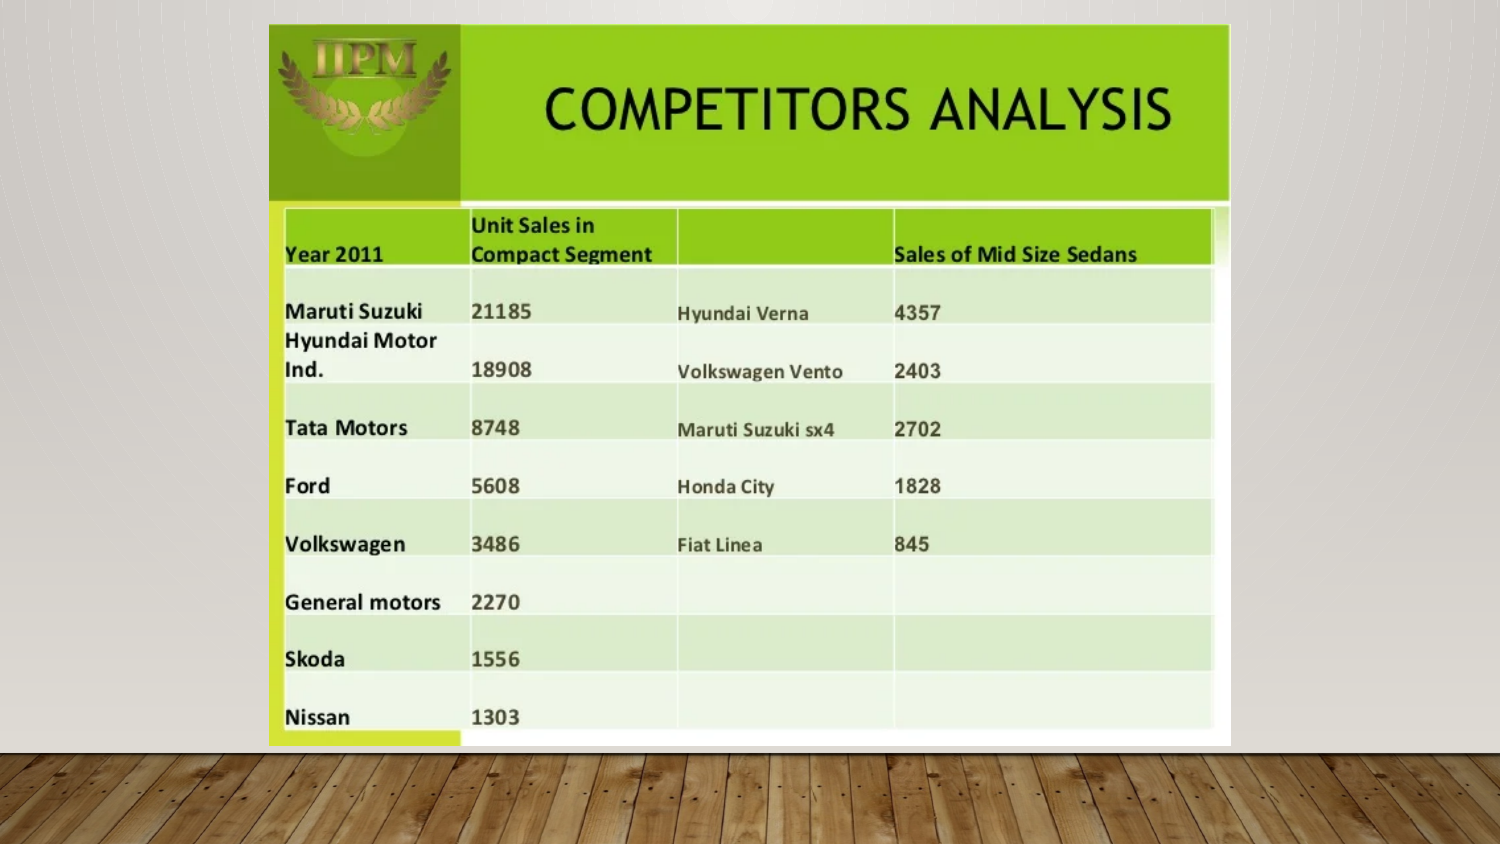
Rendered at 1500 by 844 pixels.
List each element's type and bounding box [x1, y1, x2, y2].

picture [269, 24, 1231, 747]
picture [0, 753, 1500, 844]
